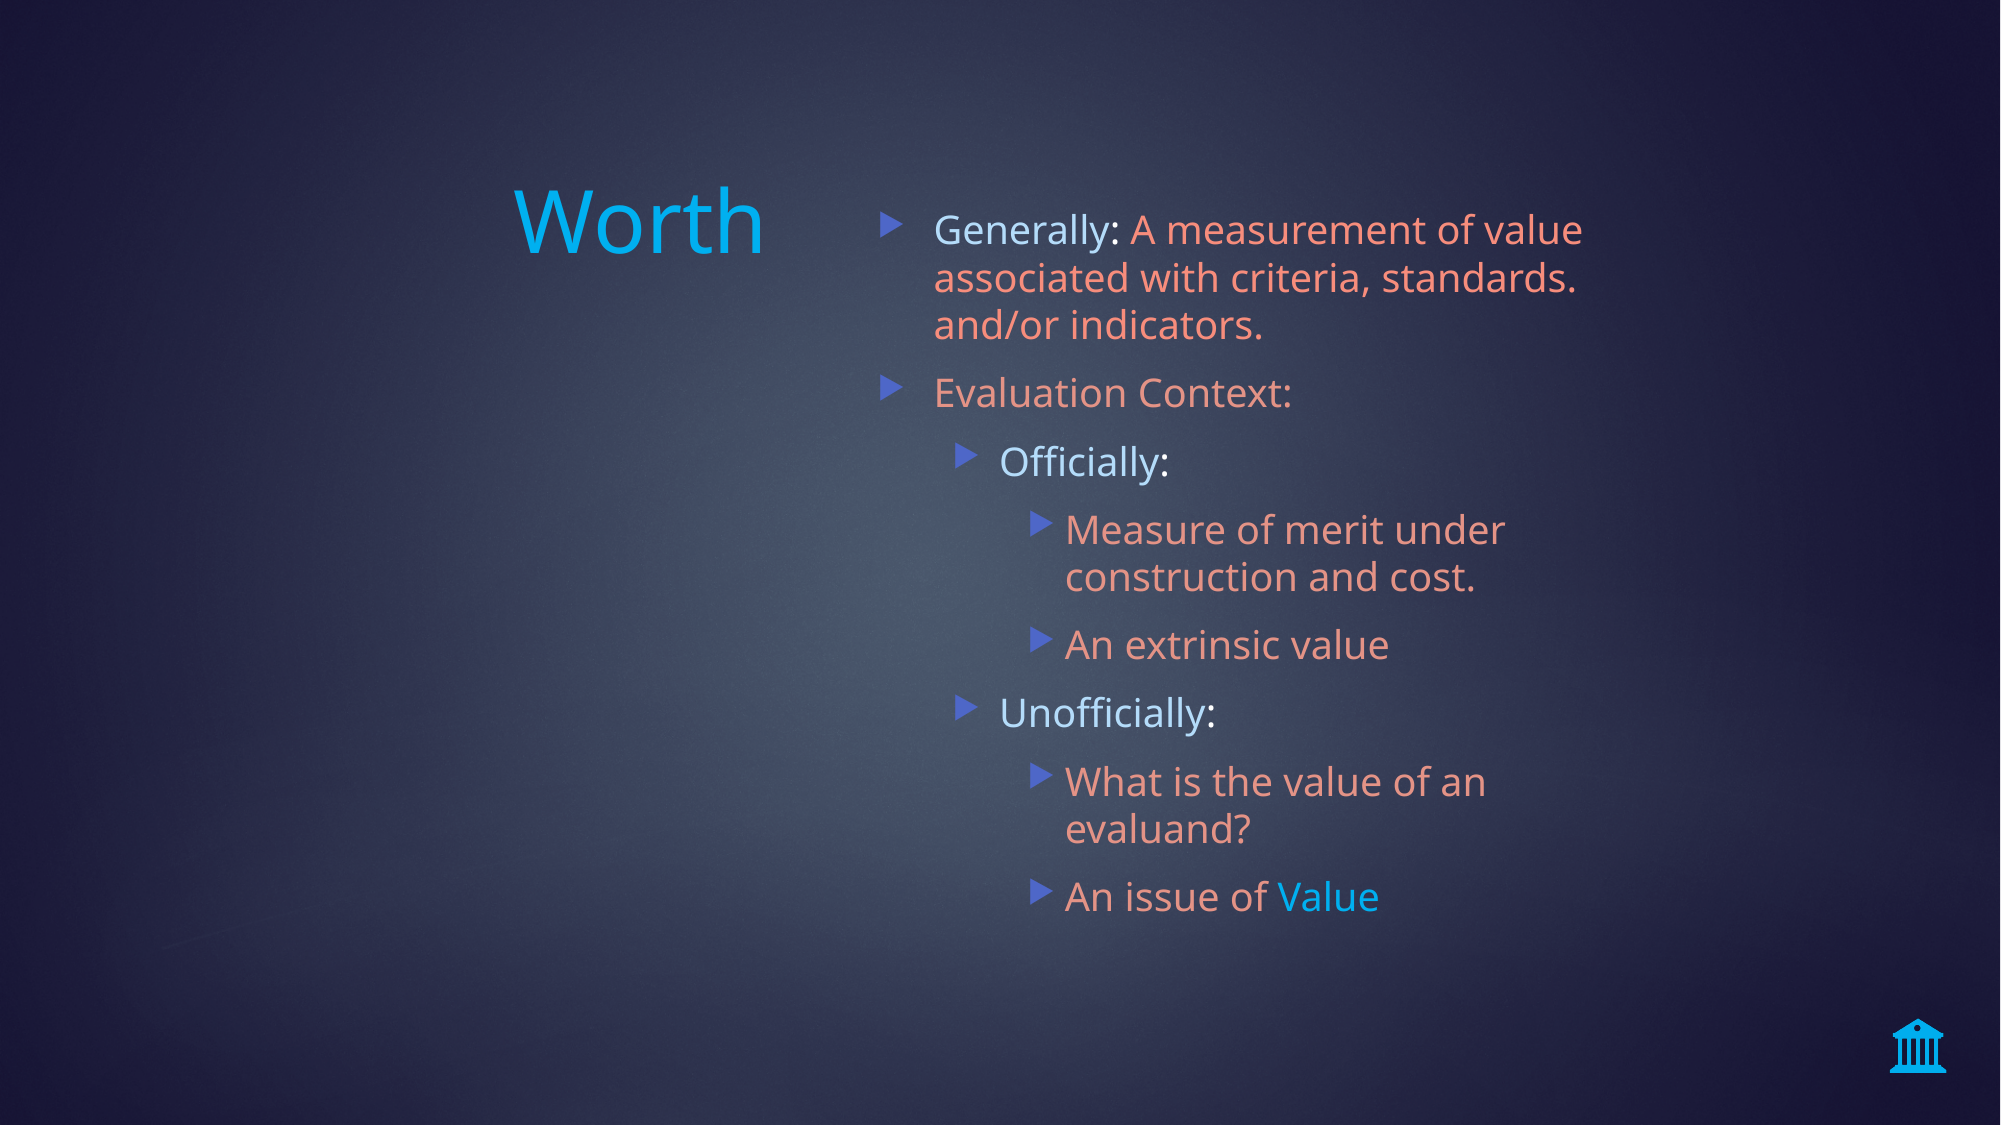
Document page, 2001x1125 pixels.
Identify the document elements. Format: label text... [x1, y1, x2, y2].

list Generally: A measurement of value associated with criteria, standards. and/or indicators. Evaluation Context: Officially: Measure of merit under construction and cost. An extrinsic value Unofficially: What is the value of an evaluand? An issue of Value [862, 158, 1647, 967]
picture [1881, 1009, 1955, 1083]
title Worth [353, 158, 784, 284]
